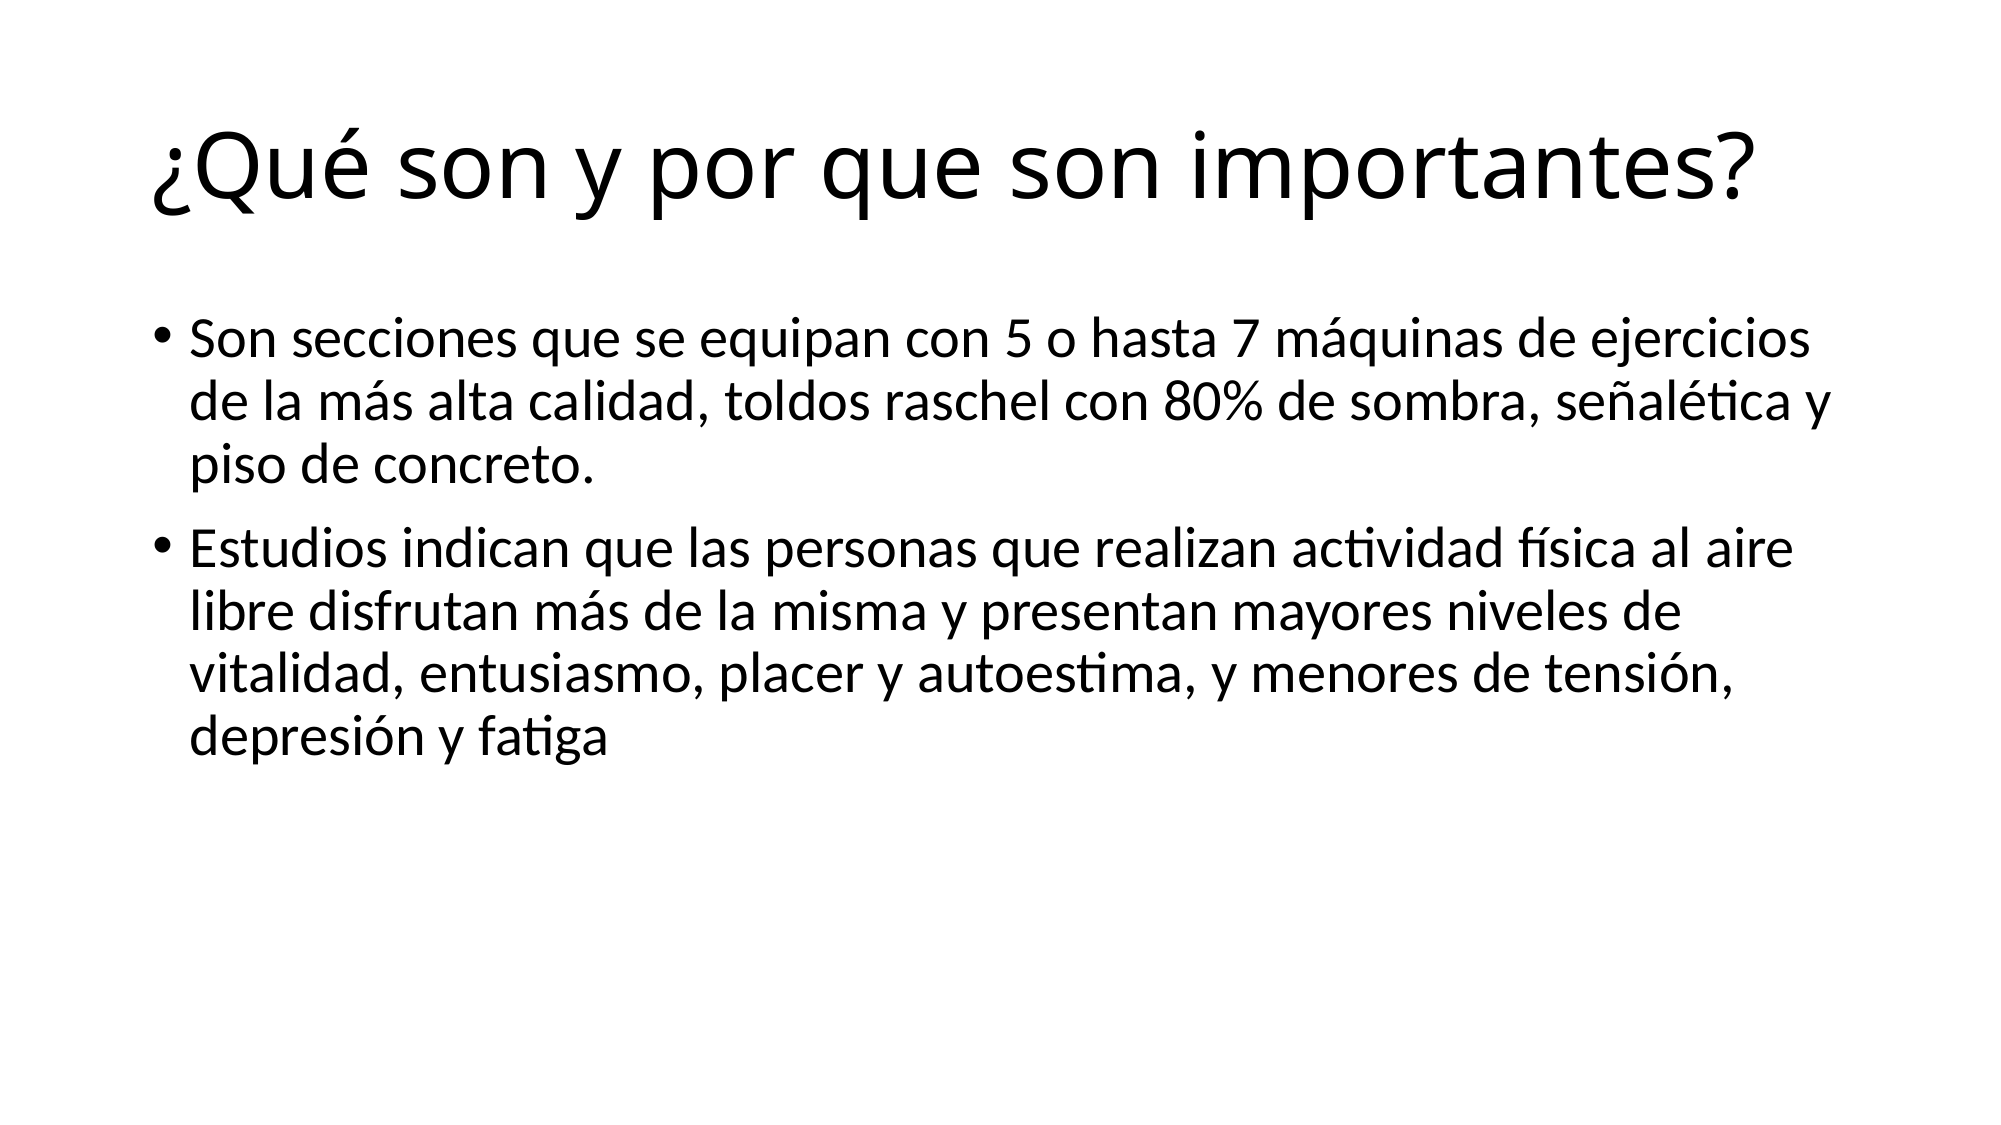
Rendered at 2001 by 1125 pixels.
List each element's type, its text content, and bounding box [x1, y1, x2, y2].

list Son secciones que se equipan con 5 o hasta 7 máquinas de ejercicios de la más alta calidad, toldos raschel con 80% de sombra, señalética y piso de concreto. Estudios indican que las personas que realizan actividad física al aire libre disfrutan más de la misma y presentan mayores niveles de vitalidad, entusiasmo, placer y autoestima, y menores de tensión, depresión y fatiga [137, 299, 1863, 1014]
title ¿Qué son y por que son importantes? [137, 59, 1863, 278]
